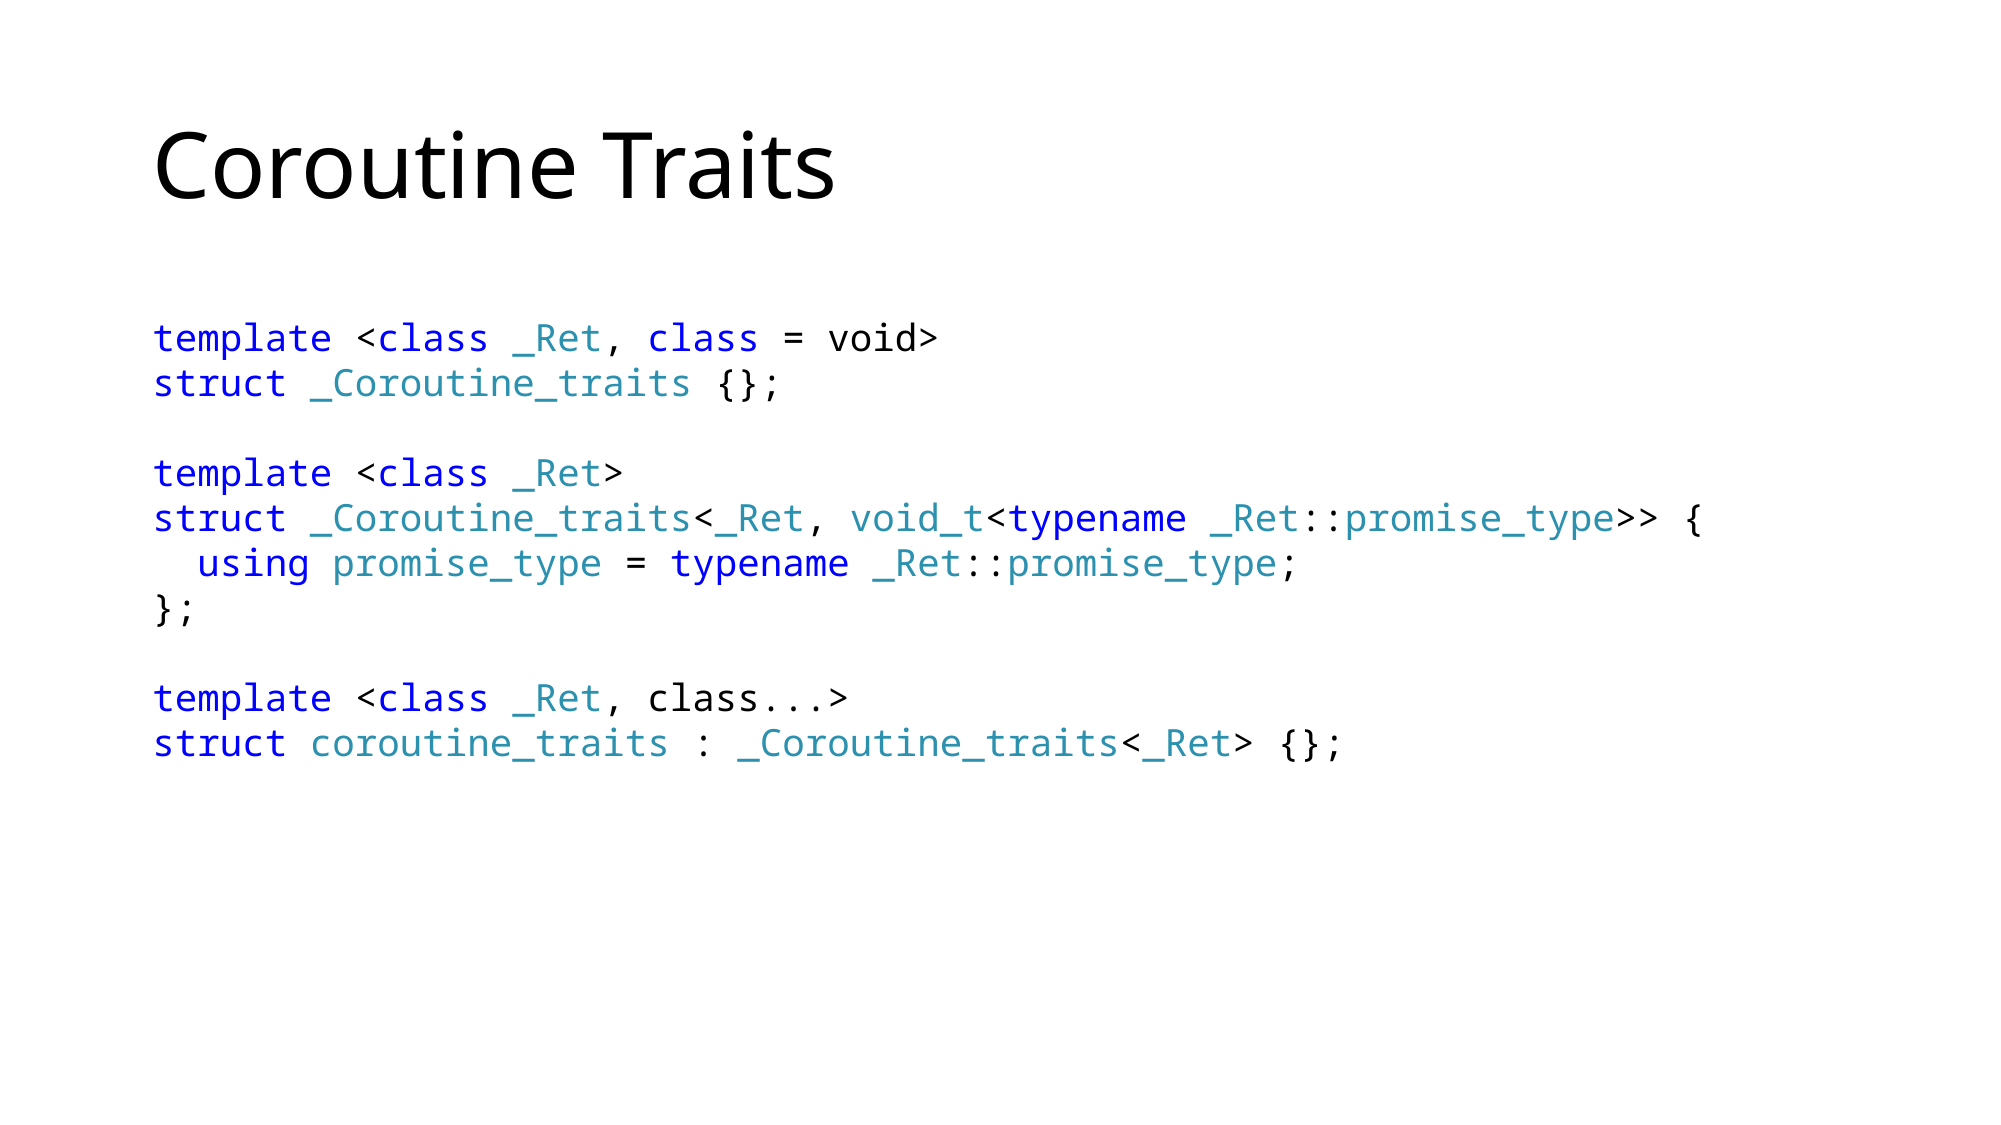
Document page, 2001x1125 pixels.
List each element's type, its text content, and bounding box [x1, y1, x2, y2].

text_box template <class _Ret, class = void> struct _Coroutine_traits {}; template <class _Ret> struct _Coroutine_traits<_Ret, void_t<typename _Ret::promise_type>> { using promise_type = typename _Ret::promise_type; }; template <class _Ret, class...> struct coroutine_traits : _Coroutine_traits<_Ret> {}; [137, 306, 1914, 772]
title Coroutine Traits [137, 59, 1863, 278]
